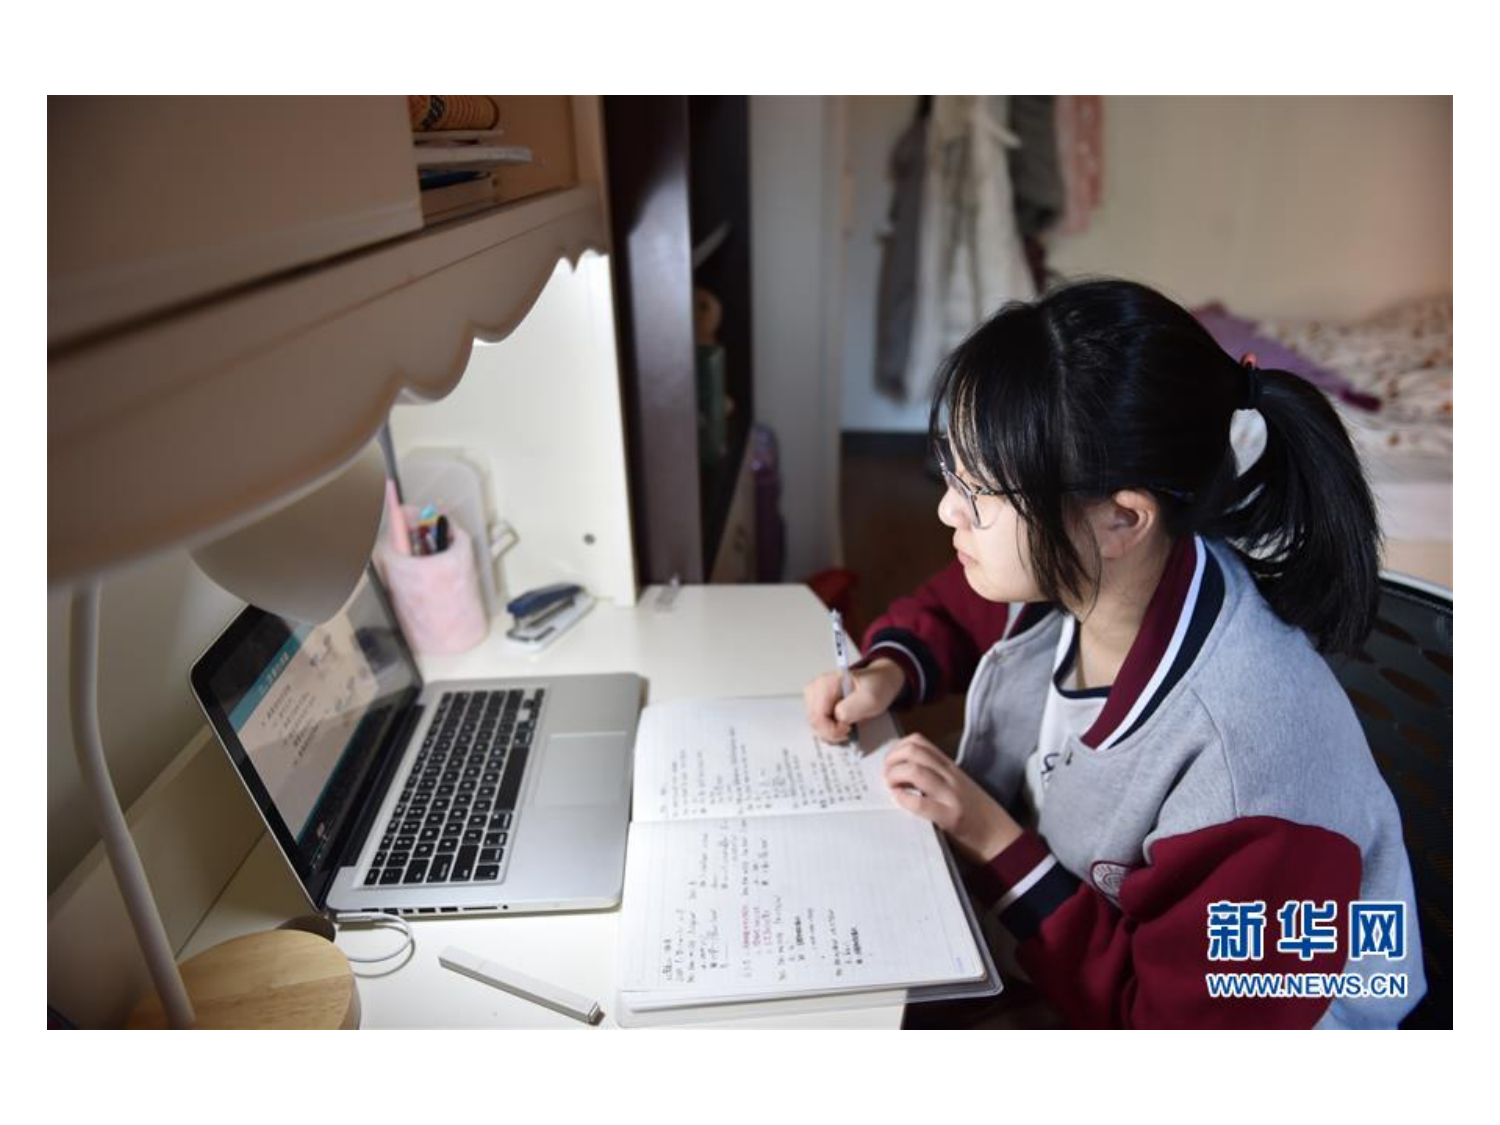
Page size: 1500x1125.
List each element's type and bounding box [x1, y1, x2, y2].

picture [47, 95, 1453, 1030]
